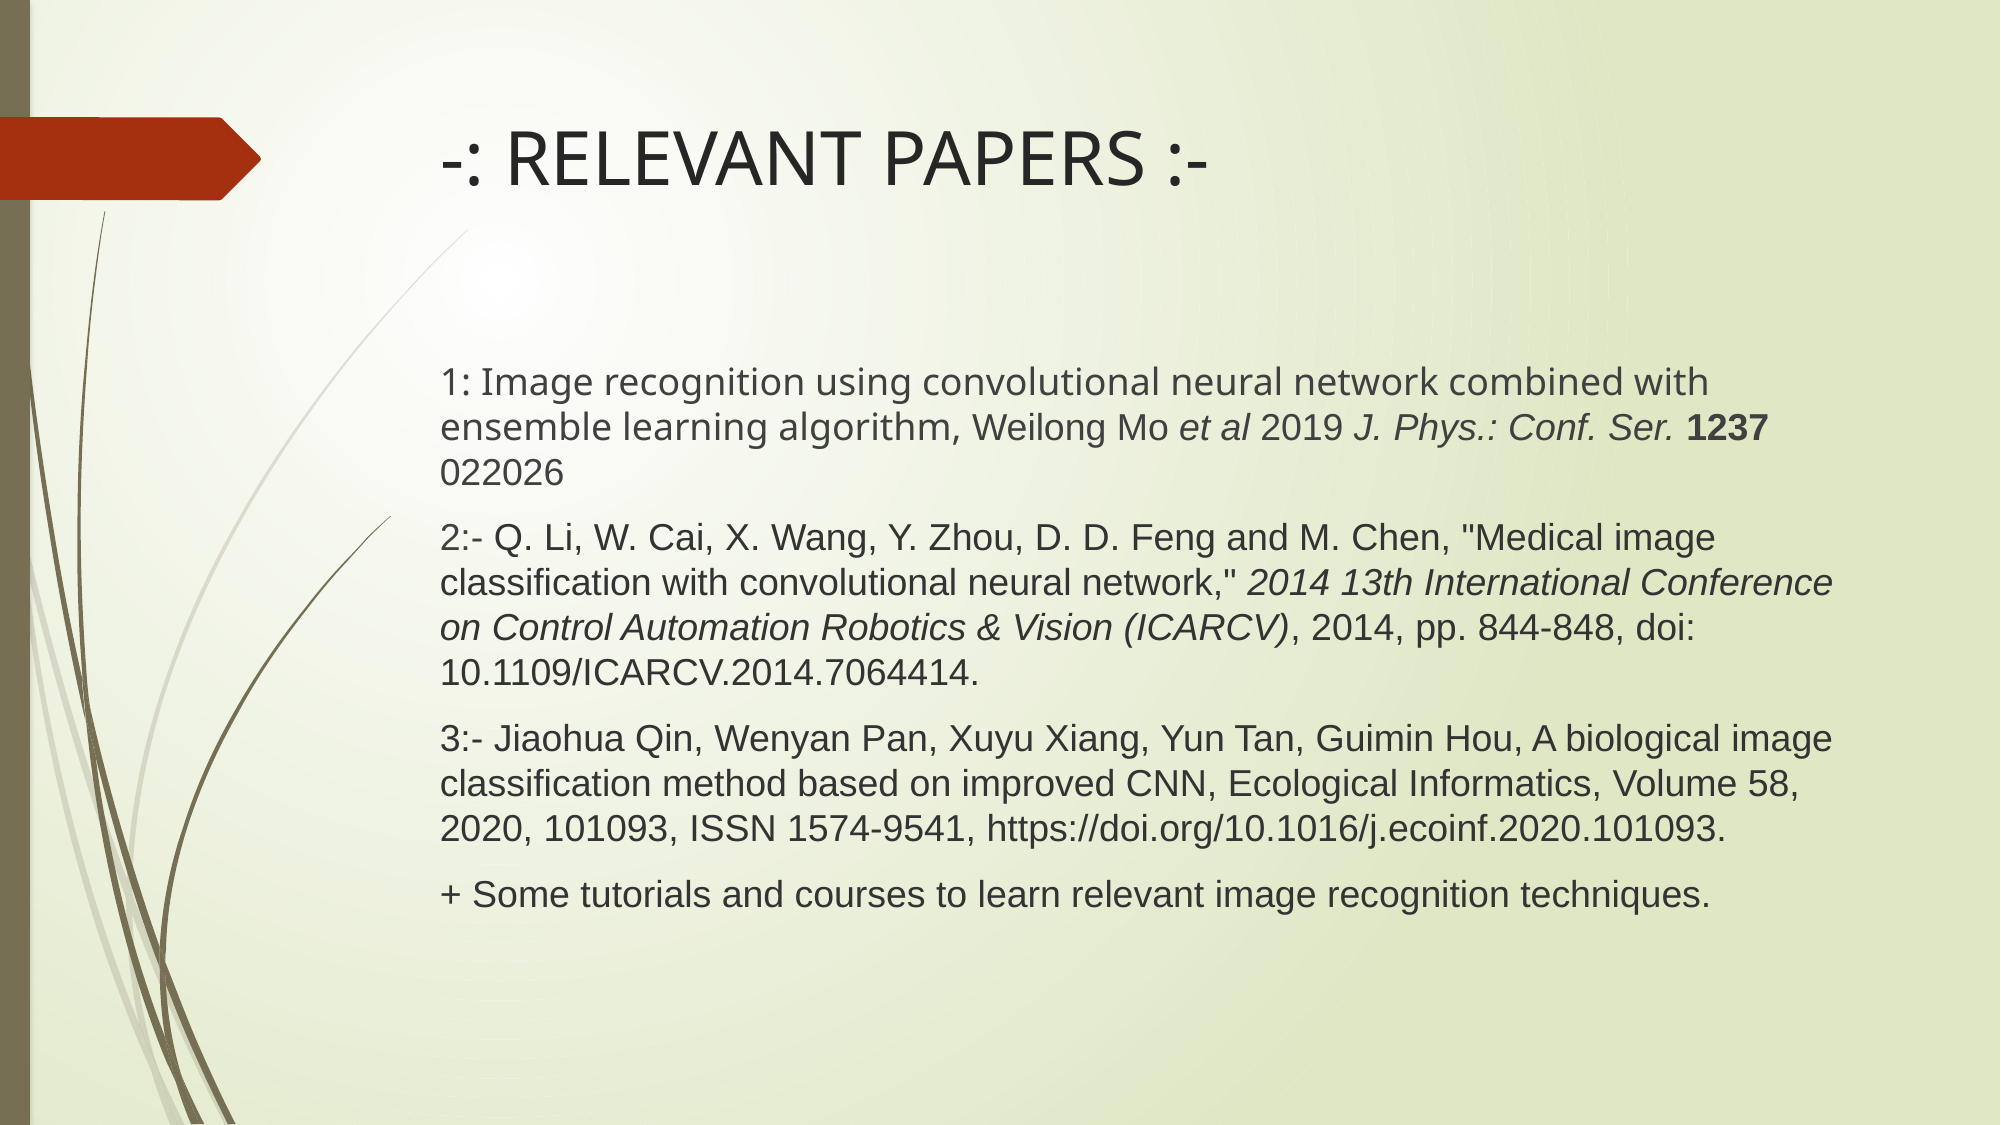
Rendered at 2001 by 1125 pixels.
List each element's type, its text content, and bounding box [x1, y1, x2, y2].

list 1: Image recognition using convolutional neural network combined with ensemble learning algorithm, Weilong Mo et al 2019 J. Phys.: Conf. Ser. 1237 022026 2:- Q. Li, W. Cai, X. Wang, Y. Zhou, D. D. Feng and M. Chen, "Medical image classification with convolutional neural network," 2014 13th International Conference on Control Automation Robotics & Vision (ICARCV), 2014, pp. 844-848, doi: 10.1109/ICARCV.2014.7064414. 3:- Jiaohua Qin, Wenyan Pan, Xuyu Xiang, Yun Tan, Guimin Hou, A biological image classification method based on improved CNN, Ecological Informatics, Volume 58, 2020, 101093, ISSN 1574-9541, https://doi.org/10.1016/j.ecoinf.2020.101093. + Some tutorials and courses to learn relevant image recognition techniques. [424, 350, 1888, 970]
title -: RELEVANT PAPERS :- [425, 102, 1888, 313]
